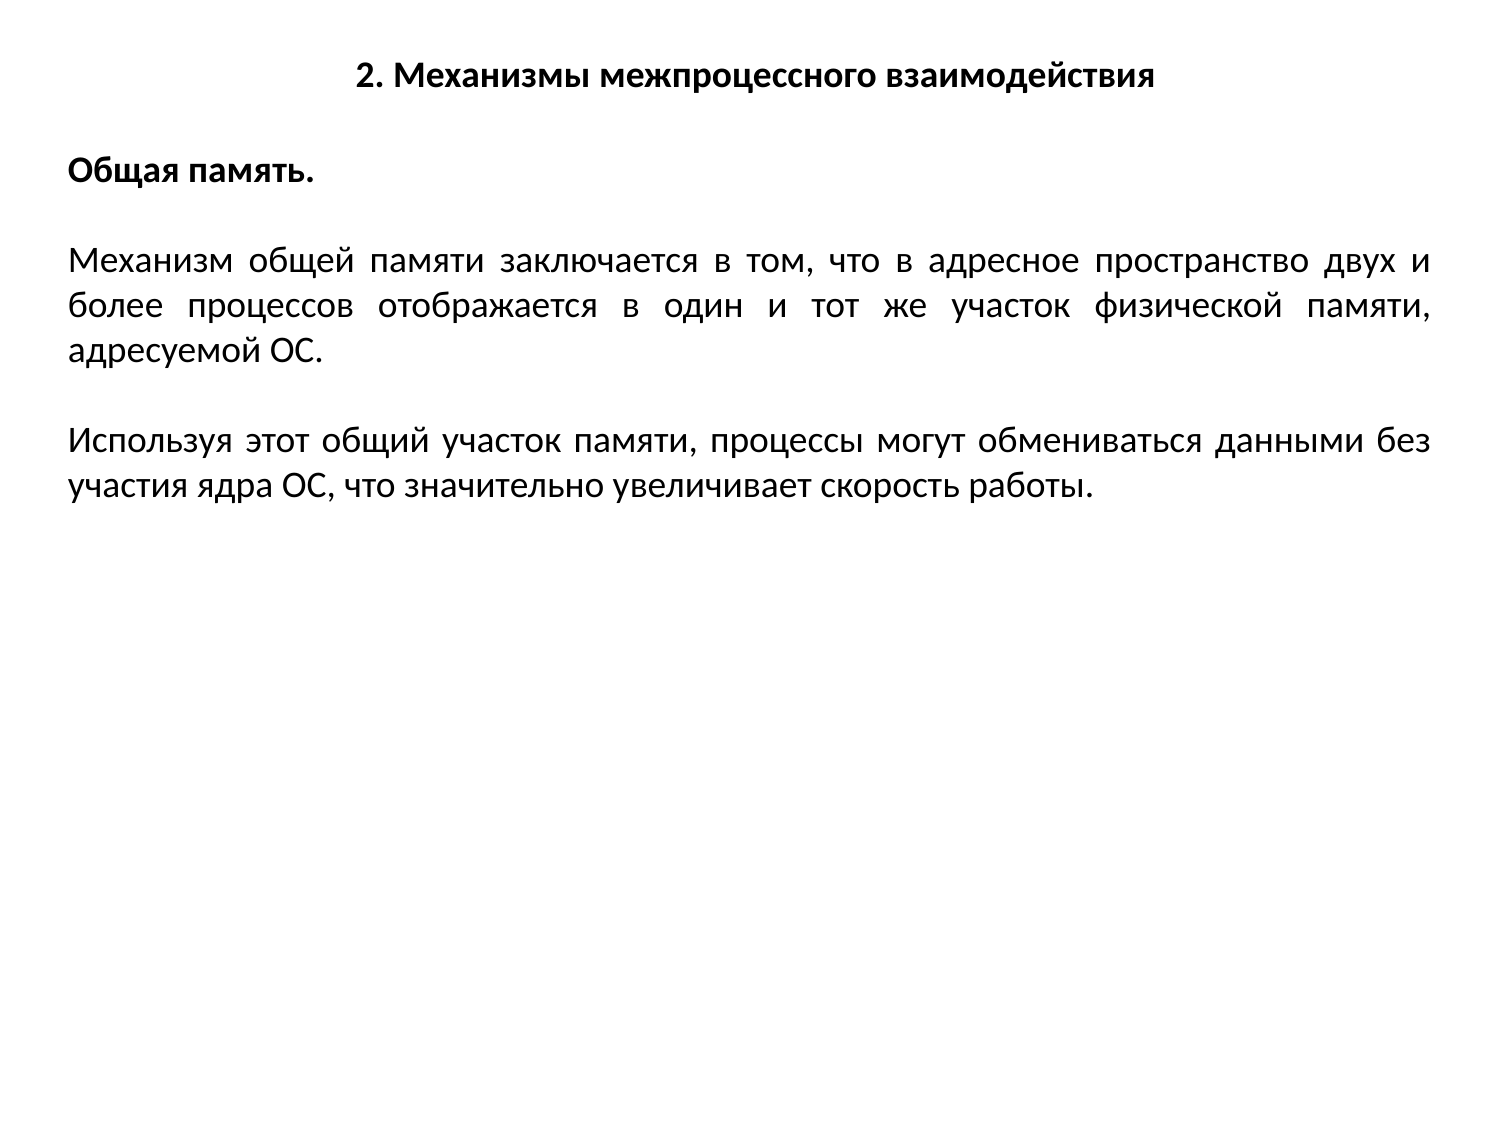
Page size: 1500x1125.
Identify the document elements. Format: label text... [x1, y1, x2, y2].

text_box 2. Механизмы межпроцессного взаимодействия [41, 42, 1471, 103]
text_box Общая память. Механизм общей памяти заключается в том, что в адресное пространство двух и более процессов отображается в один и тот же участок физической памяти, адресуемой ОС. Используя этот общий участок памяти, процессы могут обмениваться данными без участия ядра ОС, что значительно увеличивает скорость работы. [53, 137, 1447, 512]
